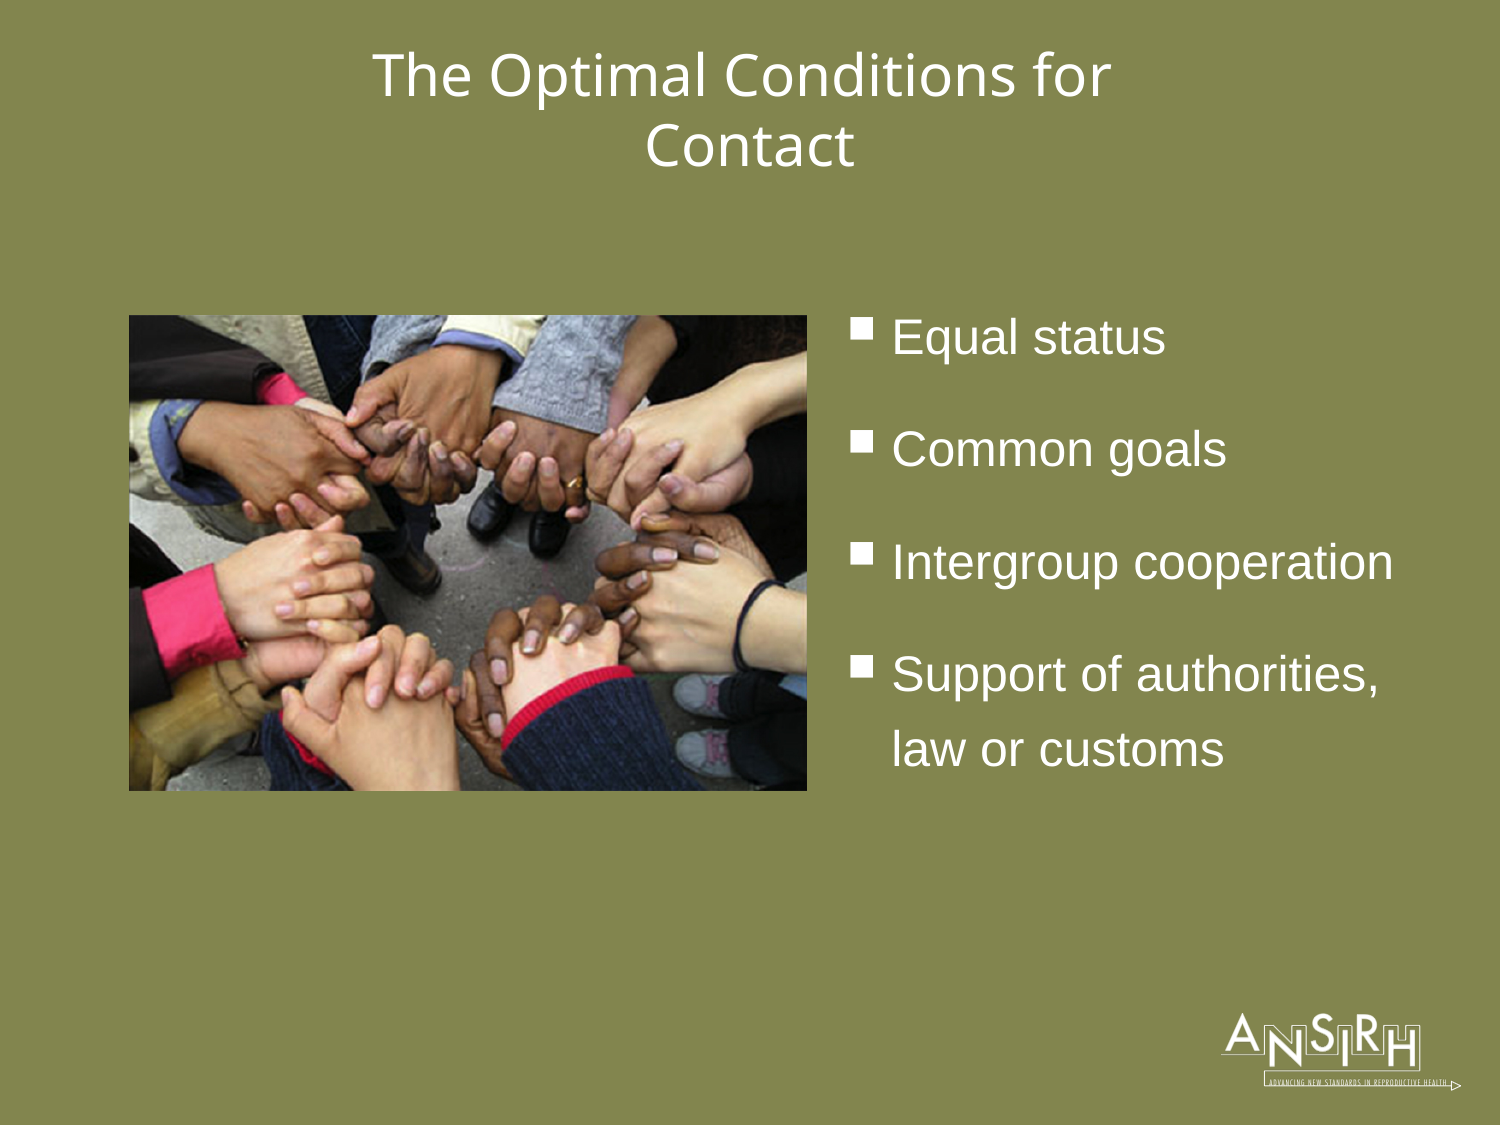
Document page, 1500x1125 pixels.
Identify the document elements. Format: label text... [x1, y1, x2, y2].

picture [1221, 1012, 1462, 1091]
picture [129, 315, 807, 792]
text_box Equal status Common goals Intergroup cooperation Support of authorities, law or customs [806, 281, 1420, 785]
title The Optimal Conditions for Contact [75, 0, 1425, 216]
